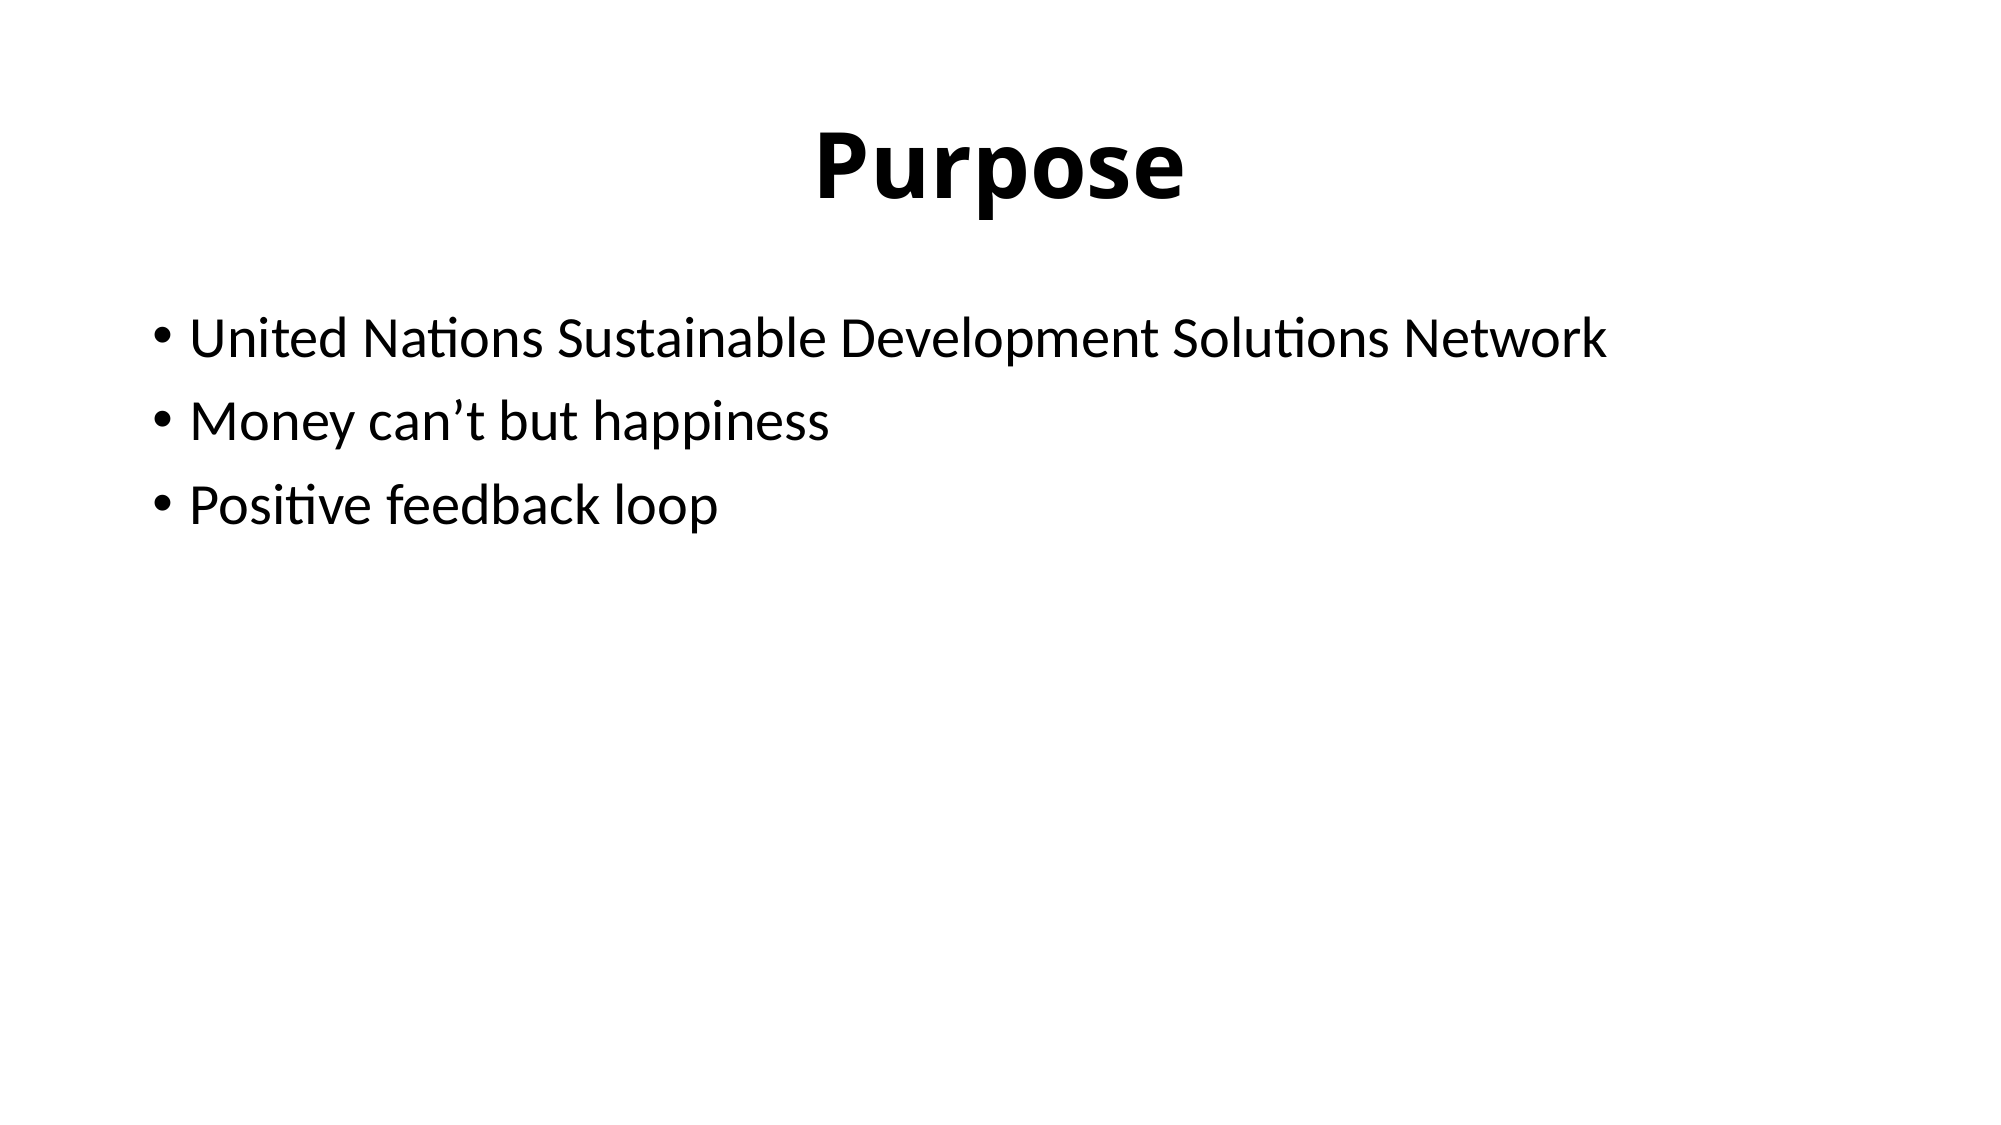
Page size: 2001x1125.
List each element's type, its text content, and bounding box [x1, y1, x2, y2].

title Purpose [137, 59, 1863, 278]
list United Nations Sustainable Development Solutions Network Money can’t but happiness Positive feedback loop [137, 299, 1863, 1014]
